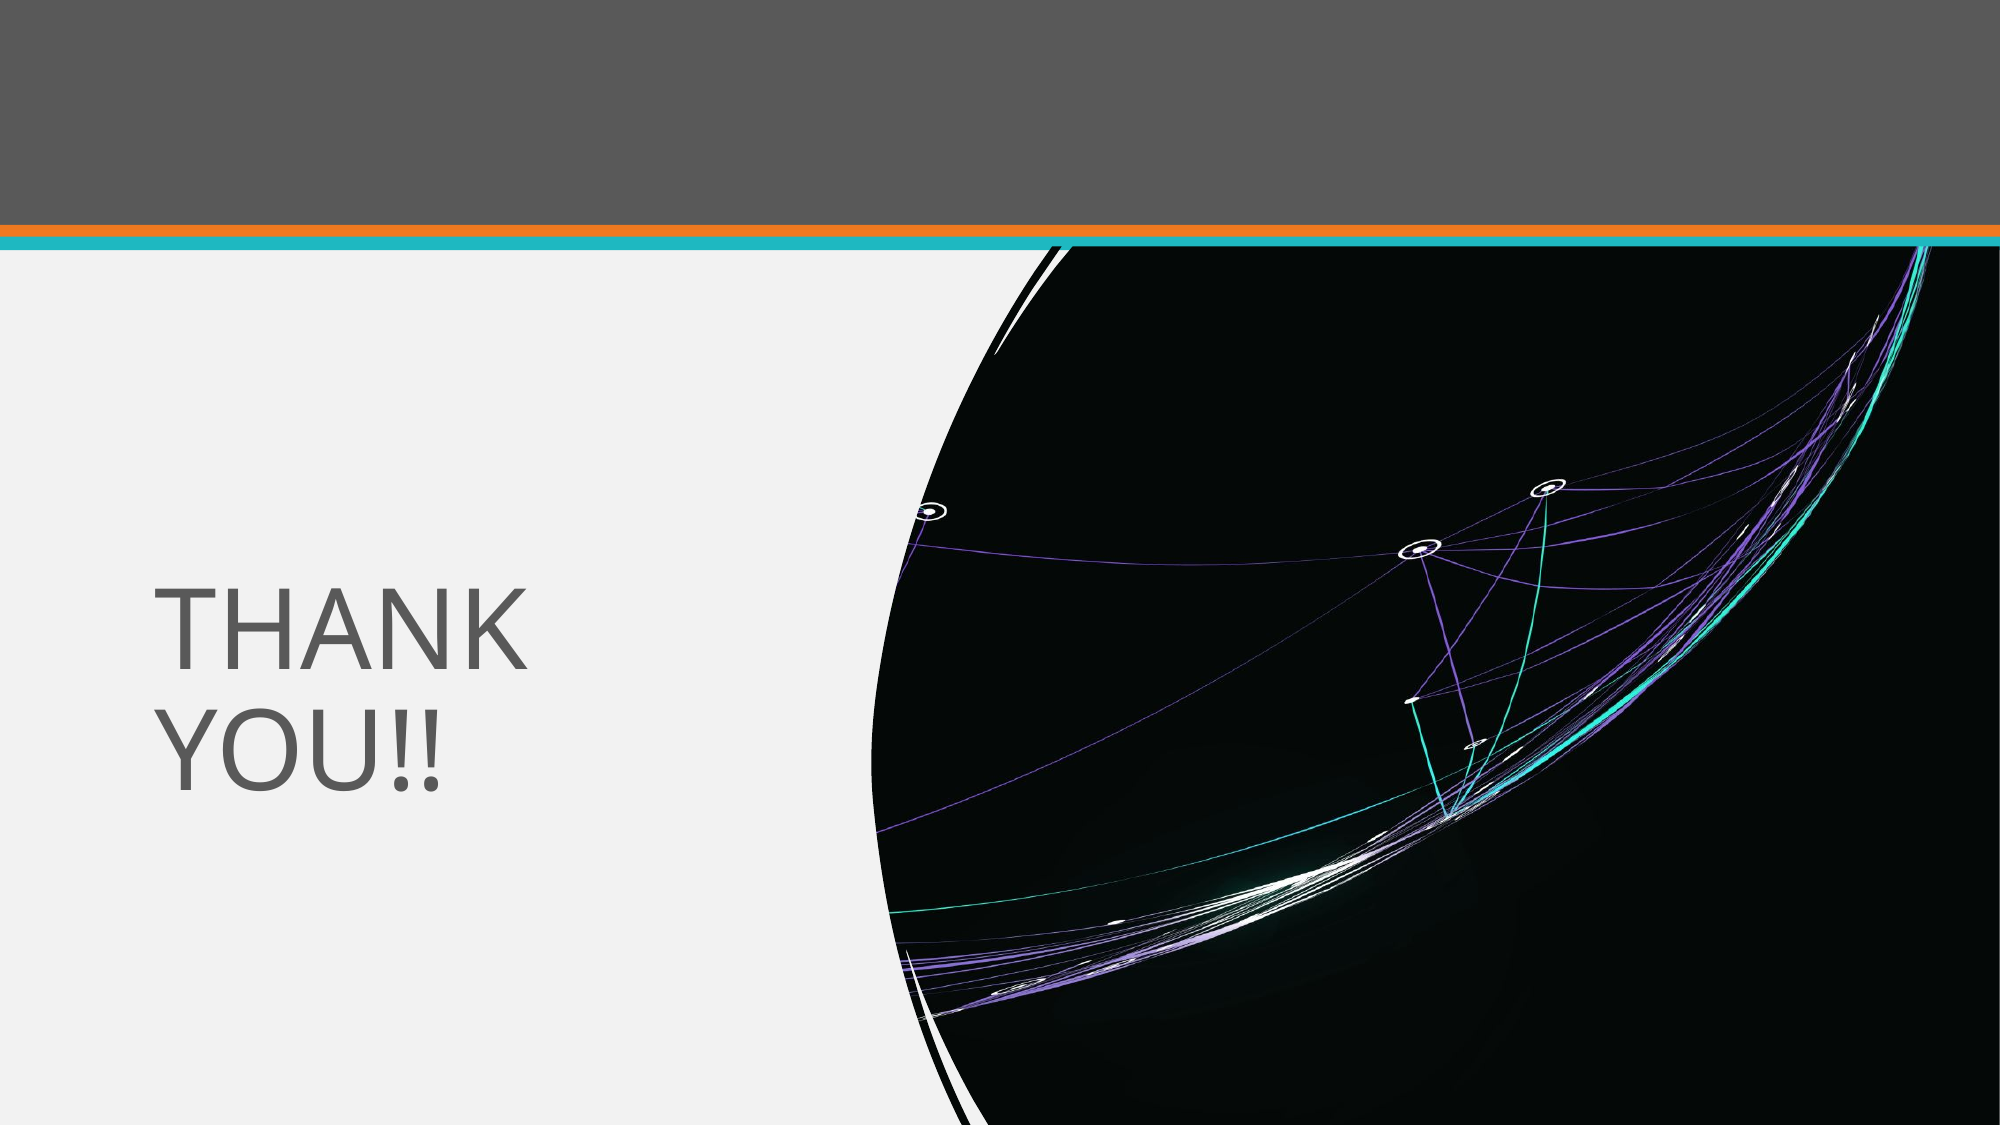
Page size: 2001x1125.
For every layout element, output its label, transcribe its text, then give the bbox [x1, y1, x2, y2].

title THANK YOU!! [139, 472, 804, 823]
picture [871, 246, 2000, 1125]
